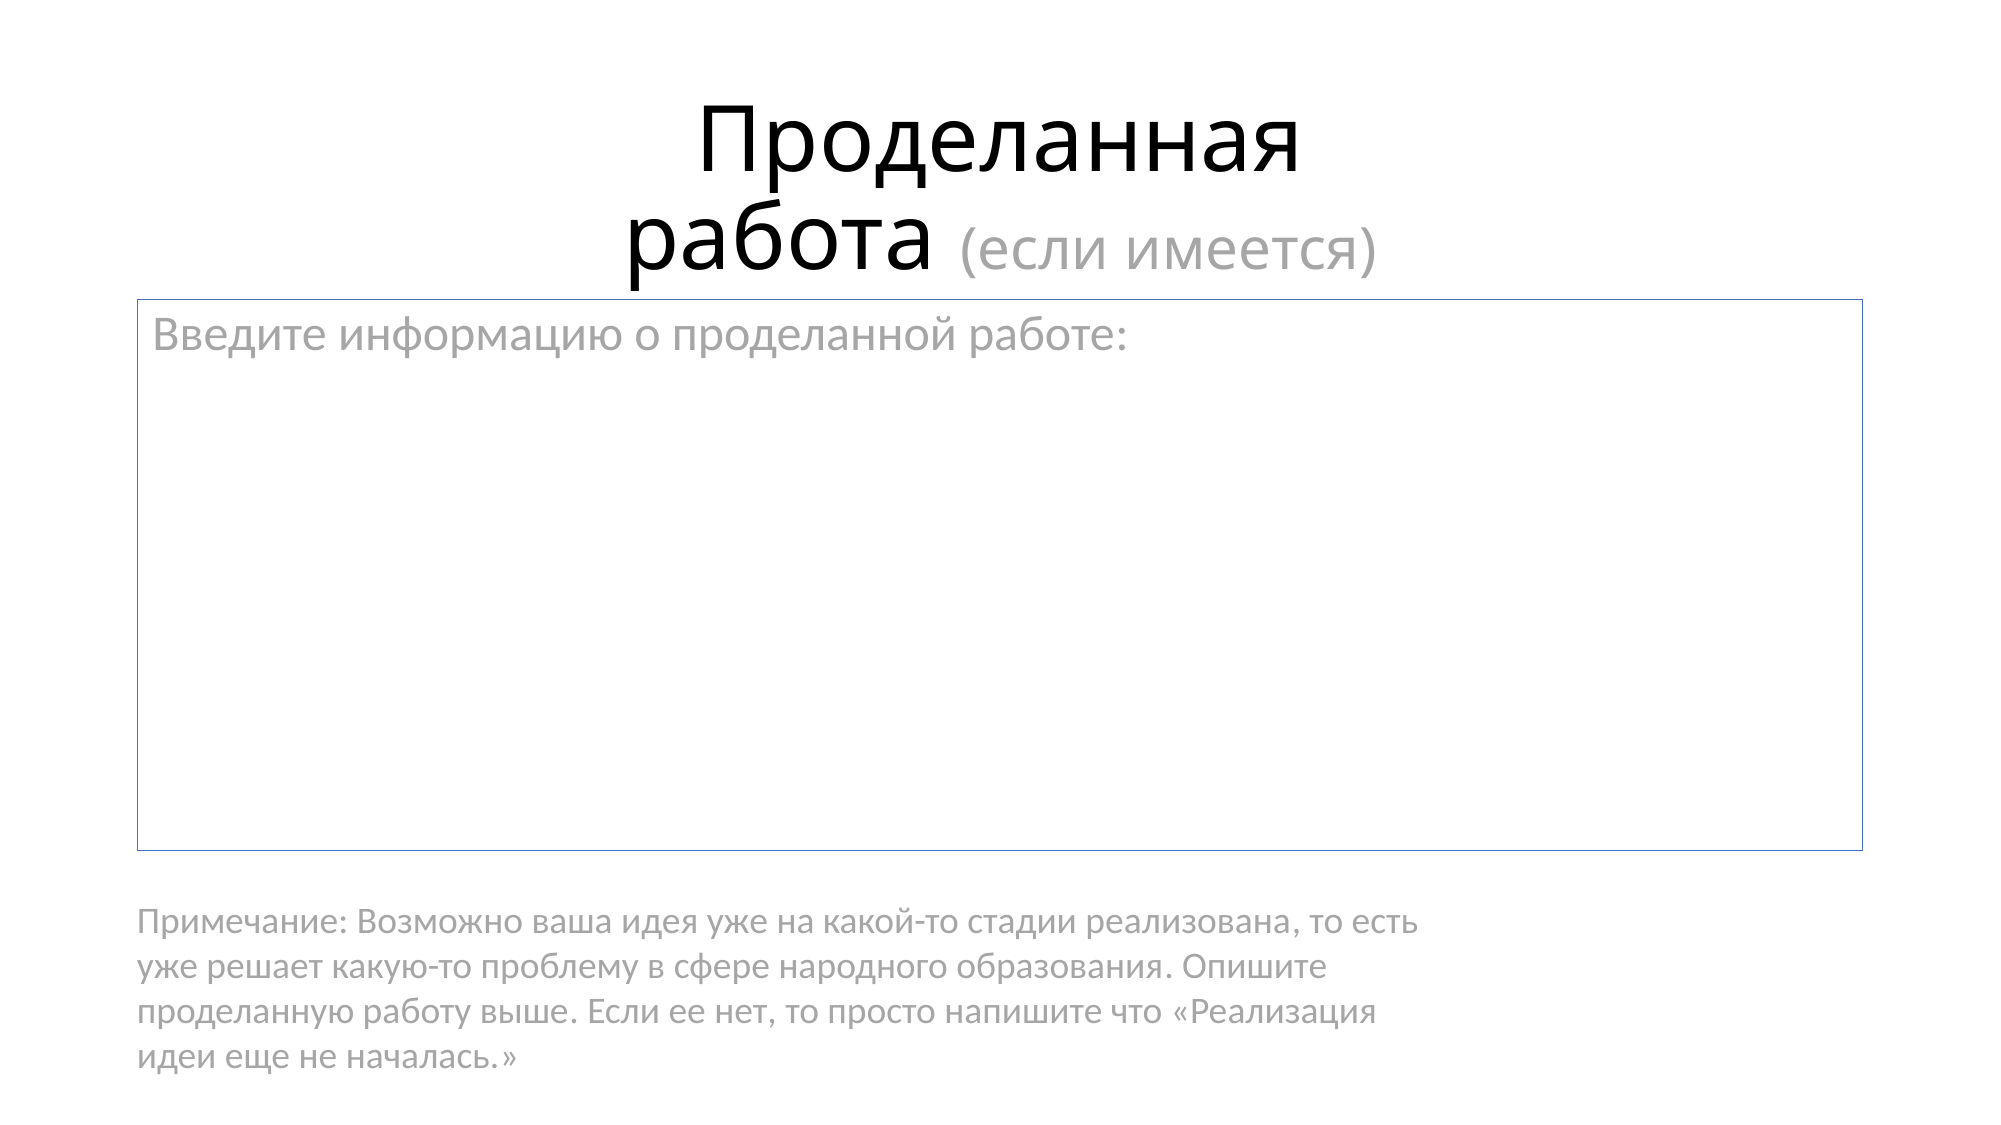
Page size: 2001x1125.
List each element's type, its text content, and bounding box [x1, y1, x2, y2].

text_box Примечание: Возможно ваша идея уже на какой-то стадии реализована, то есть уже решает какую-то проблему в сфере народного образования. Опишите проделанную работу выше. Если ее нет, то просто напишите что «Реализация идеи еще не началась.» [122, 888, 1448, 1084]
list Введите информацию о проделанной работе: [137, 299, 1863, 851]
title Проделанная работа (если имеется) [568, 82, 1432, 299]
